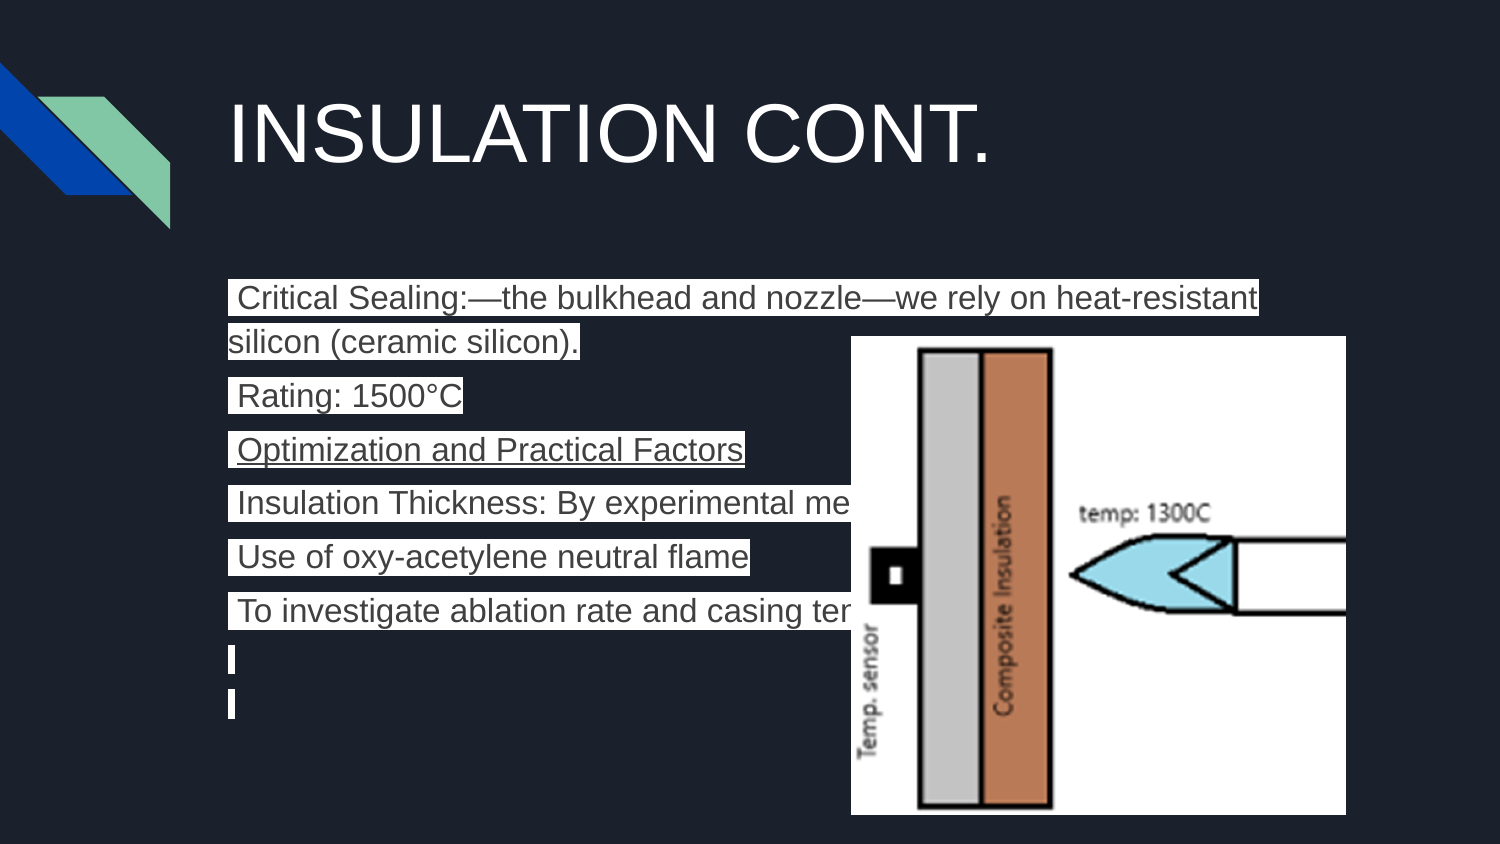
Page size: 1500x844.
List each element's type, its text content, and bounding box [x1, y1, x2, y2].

list Critical Sealing:—the bulkhead and nozzle—we rely on heat-resistant silicon (ceramic silicon). Rating: 1500°C Optimization and Practical Factors Insulation Thickness: By experimental means Use of oxy-acetylene neutral flame To investigate ablation rate and casing temp [212, 257, 1368, 735]
title INSULATION CONT. [212, 64, 1368, 215]
picture [851, 336, 1347, 815]
